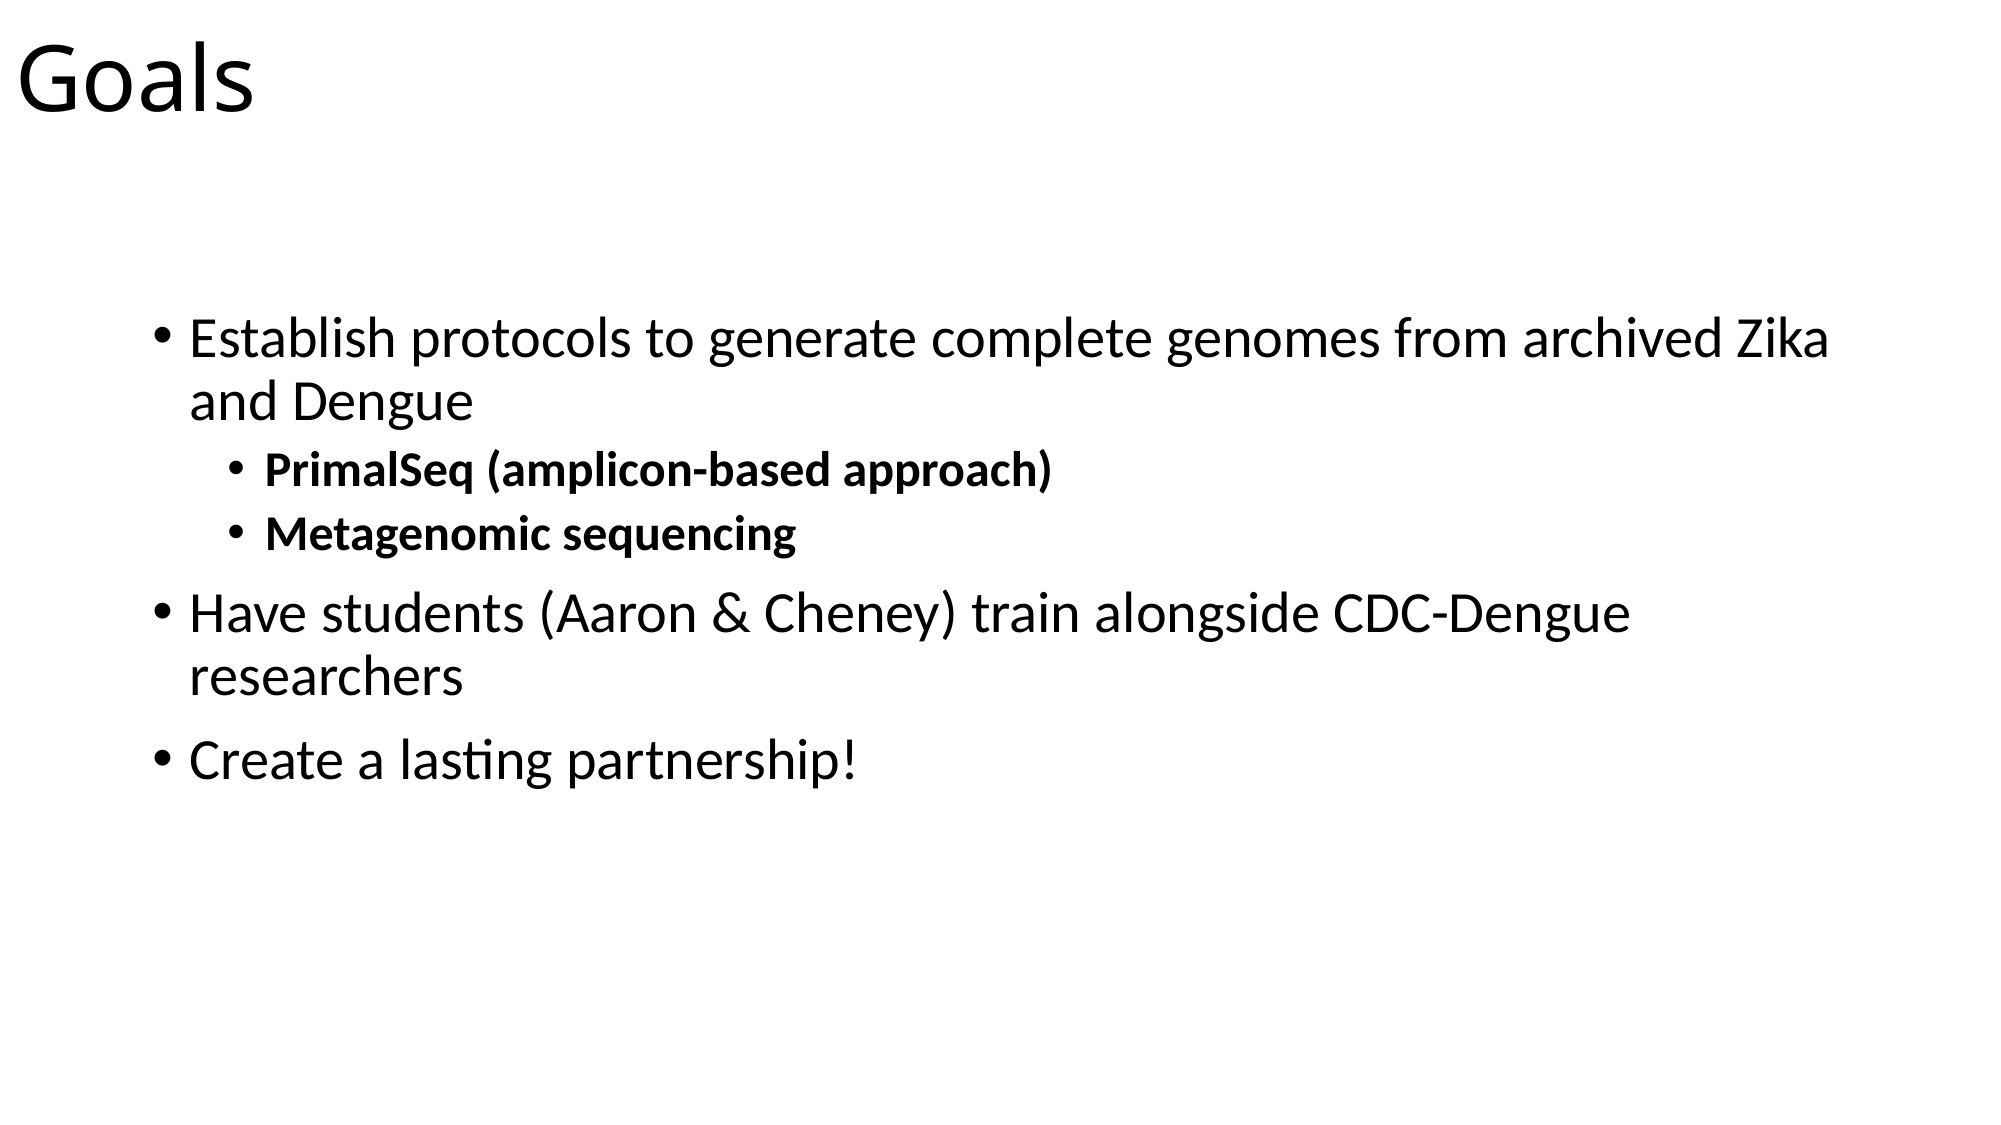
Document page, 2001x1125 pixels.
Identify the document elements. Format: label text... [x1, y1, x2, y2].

list Establish protocols to generate complete genomes from archived Zika and Dengue PrimalSeq (amplicon-based approach) Metagenomic sequencing Have students (Aaron & Cheney) train alongside CDC-Dengue researchers Create a lasting partnership! [137, 299, 1863, 1014]
title Goals [0, 0, 1725, 191]
